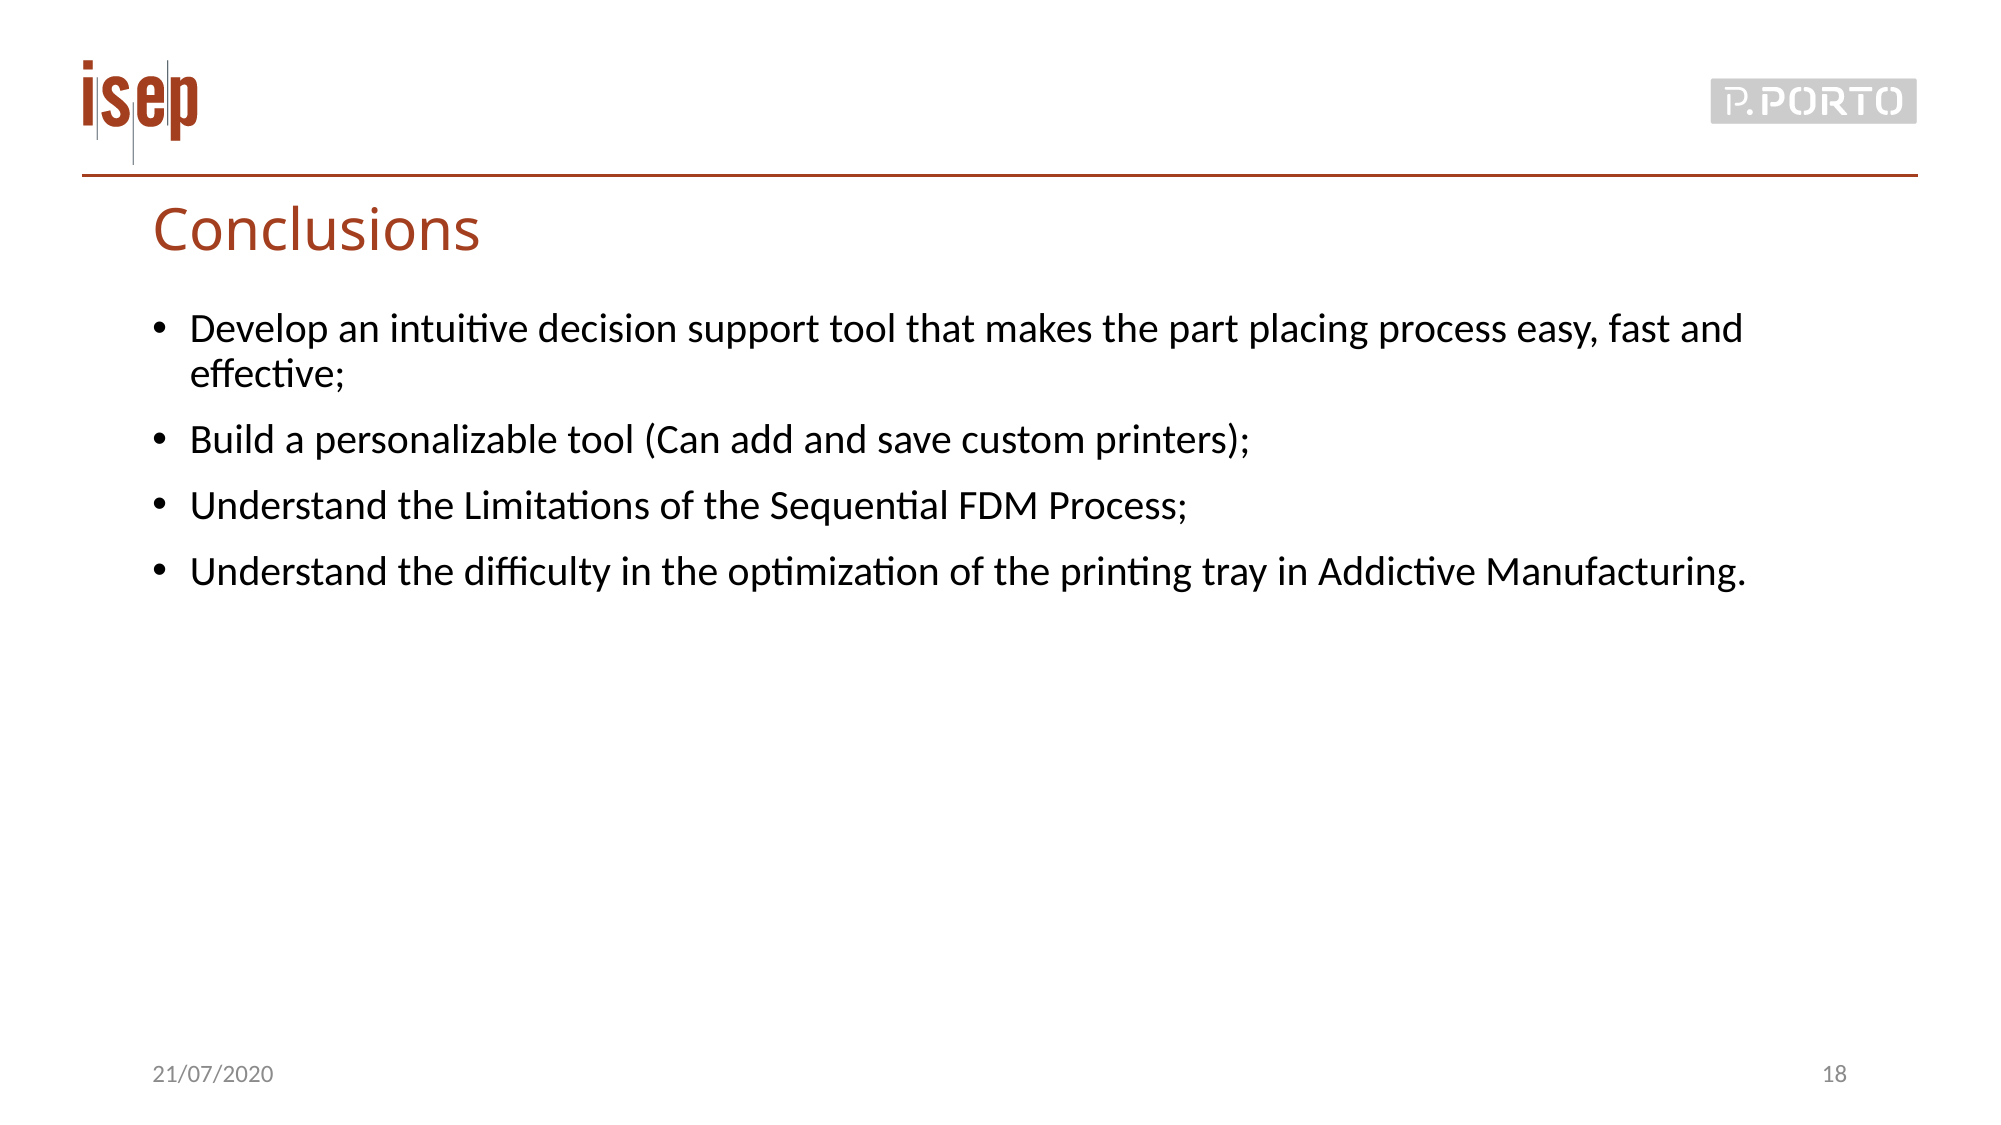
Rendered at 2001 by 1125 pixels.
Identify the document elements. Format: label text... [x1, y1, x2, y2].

list Develop an intuitive decision support tool that makes the part placing process easy, fast and effective; Build a personalizable tool (Can add and save custom printers); Understand the Limitations of the Sequential FDM Process; Understand the difficulty in the optimization of the printing tray in Addictive Manufacturing. [137, 299, 1863, 1014]
slide_number 18 [1412, 1042, 1863, 1103]
picture [1607, 0, 2000, 204]
picture [0, 0, 213, 203]
title Conclusions [137, 192, 1863, 278]
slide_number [137, 1042, 588, 1103]
